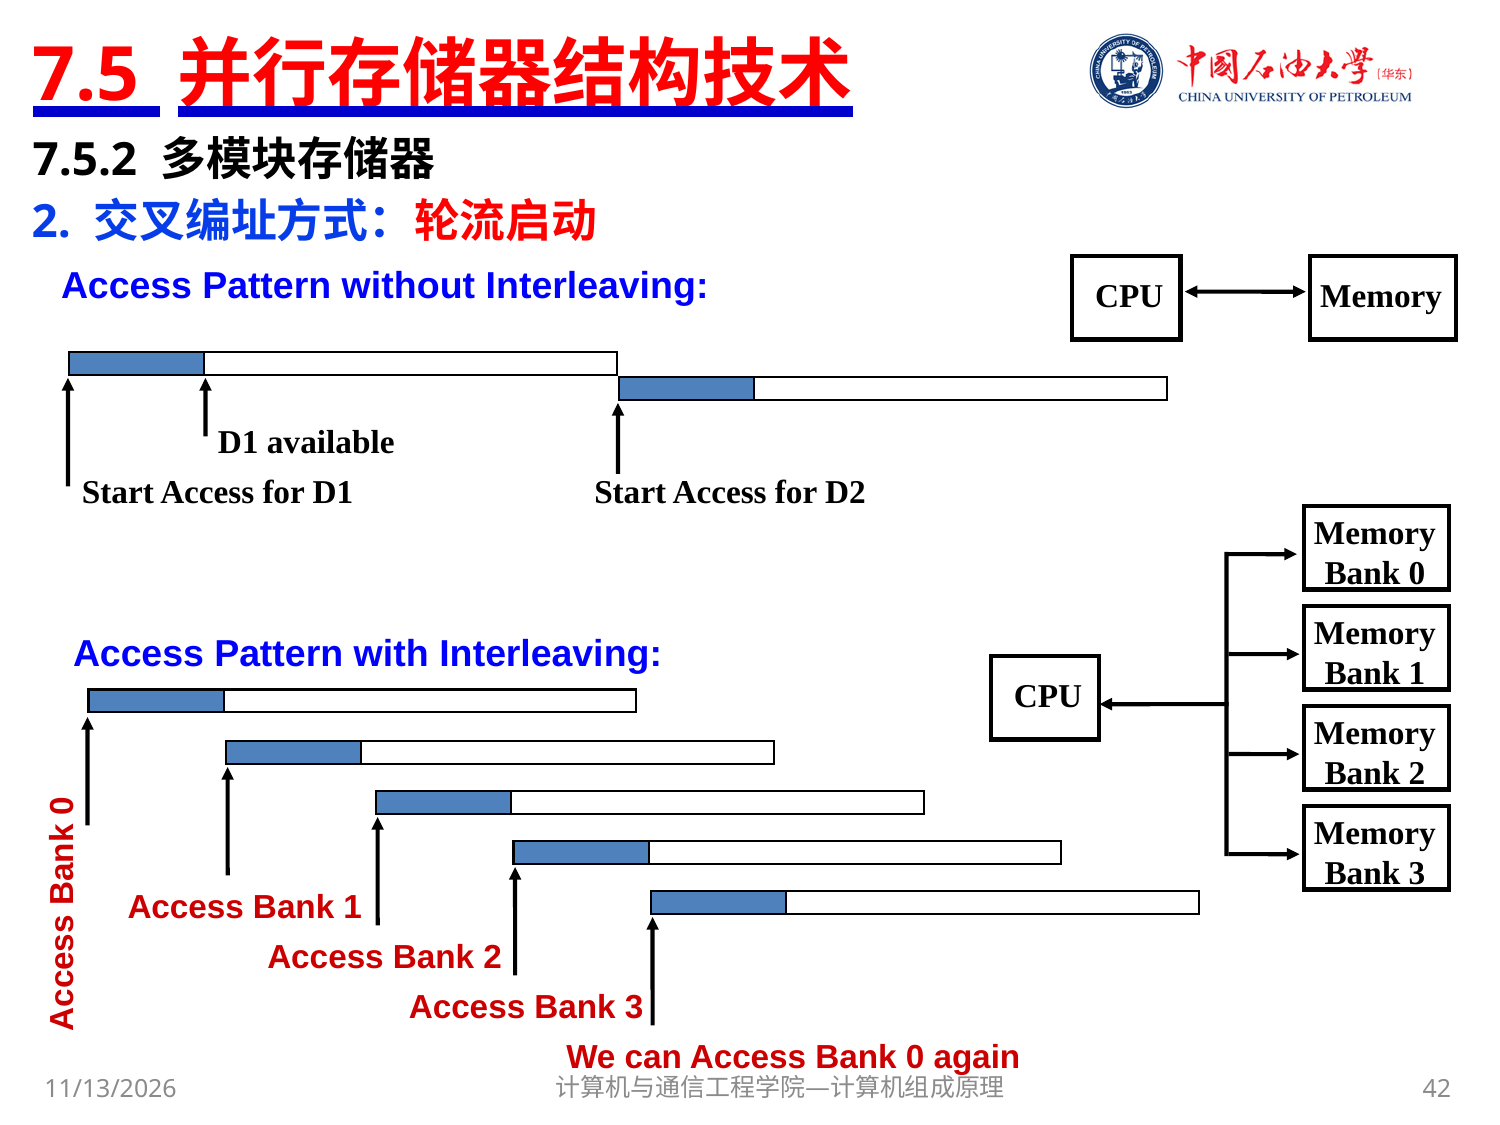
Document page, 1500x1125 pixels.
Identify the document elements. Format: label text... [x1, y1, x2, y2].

list 7.5.2 多模块存储器 [17, 121, 1471, 1057]
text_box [1072, 255, 1458, 340]
text_box Access Pattern without Interleaving: [46, 253, 724, 313]
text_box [88, 689, 637, 713]
slide_number 42 [1116, 1059, 1467, 1119]
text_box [225, 740, 775, 765]
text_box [202, 377, 411, 469]
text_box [393, 866, 659, 1033]
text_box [382, 790, 925, 815]
footer 计算机与通信工程学院—计算机组成原理 [501, 1056, 1059, 1117]
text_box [665, 890, 1200, 915]
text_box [112, 766, 378, 933]
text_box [65, 377, 371, 519]
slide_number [29, 1059, 380, 1119]
title 7.5 并行存储器结构技术 [17, 7, 1471, 121]
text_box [618, 376, 1168, 401]
text_box Access Pattern with Interleaving: [58, 622, 678, 682]
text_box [577, 402, 884, 519]
text_box 2. 交叉编址方式：轮流启动 [16, 184, 943, 255]
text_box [549, 916, 1038, 1083]
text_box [990, 503, 1452, 900]
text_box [68, 351, 618, 376]
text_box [522, 840, 985, 865]
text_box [252, 816, 518, 983]
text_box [32, 716, 88, 1047]
